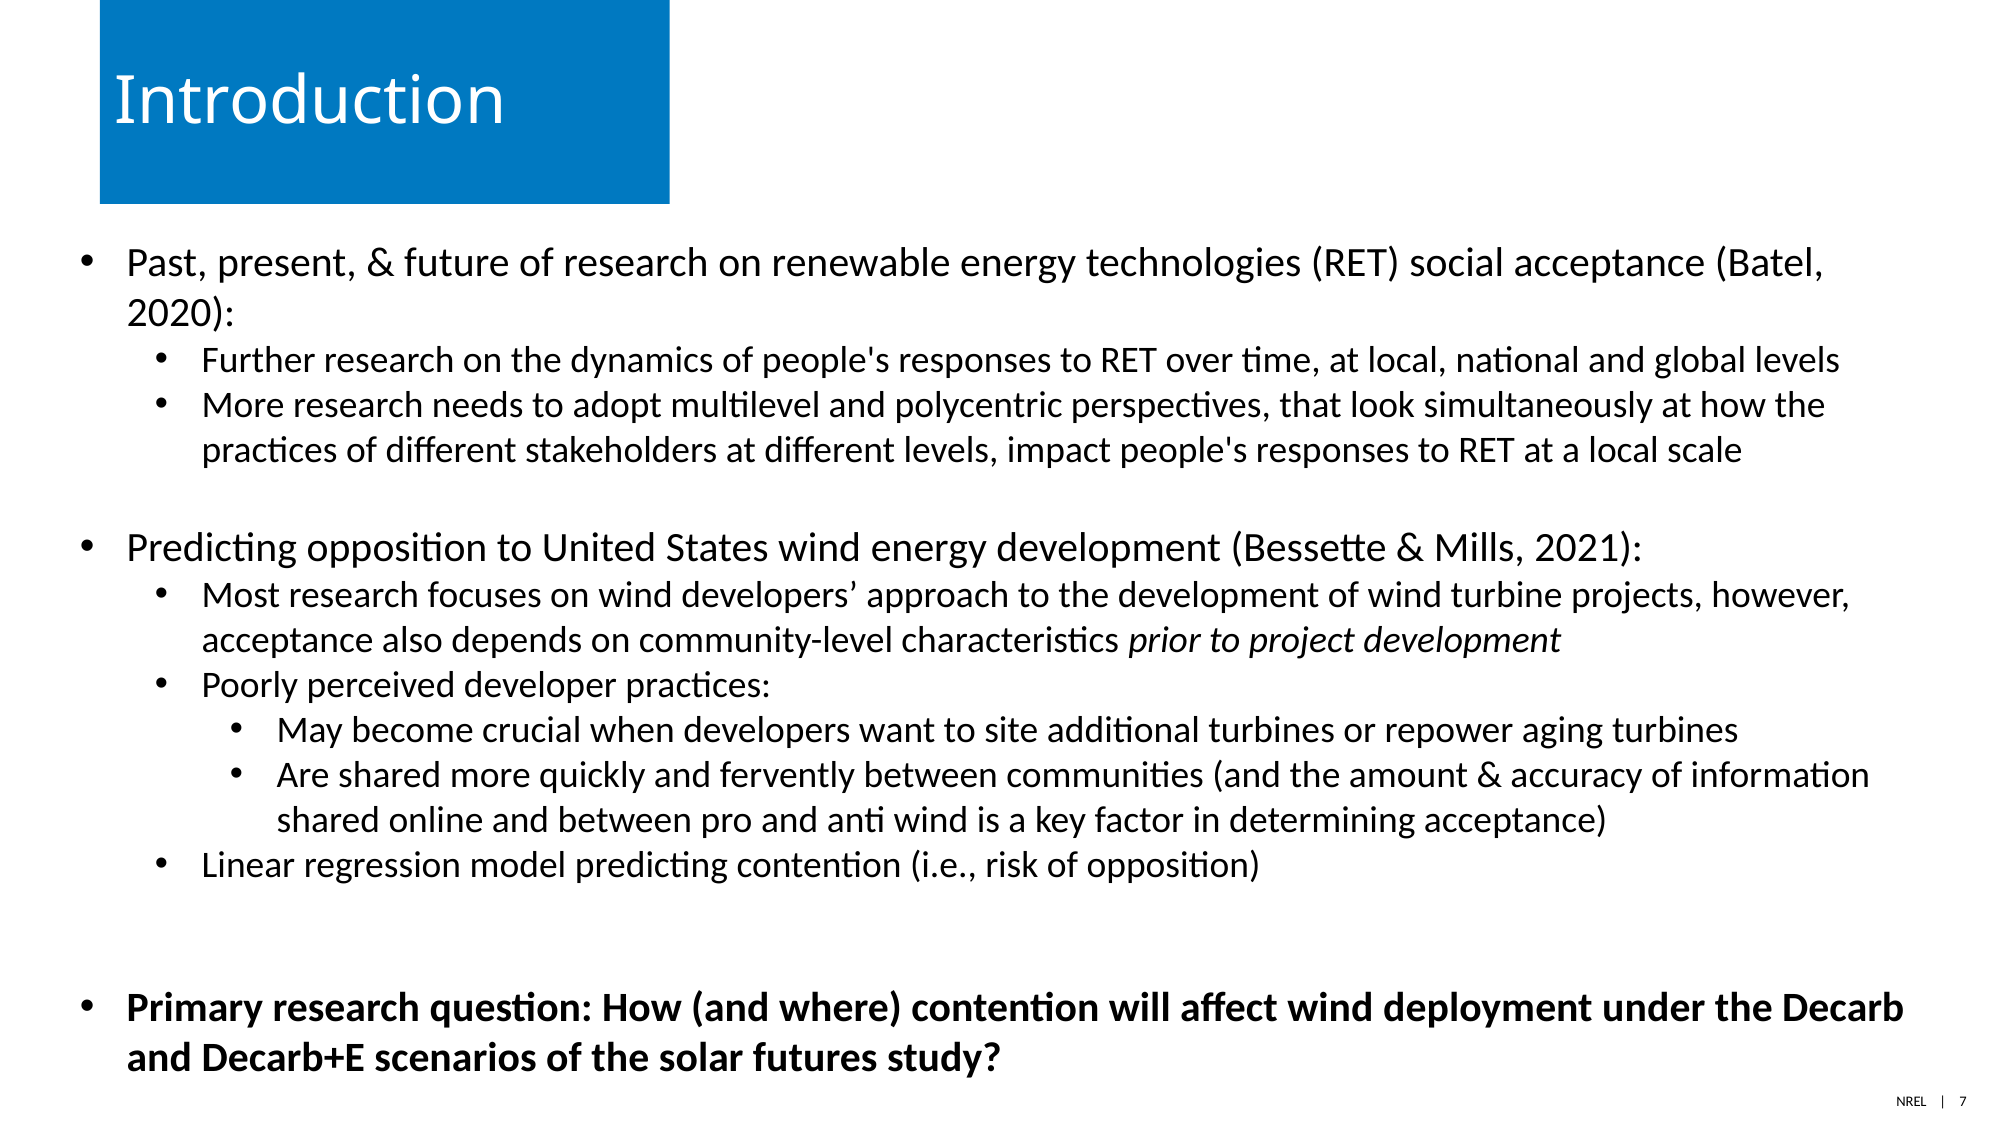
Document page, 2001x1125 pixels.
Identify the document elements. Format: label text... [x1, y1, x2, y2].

title Introduction [99, 0, 670, 204]
